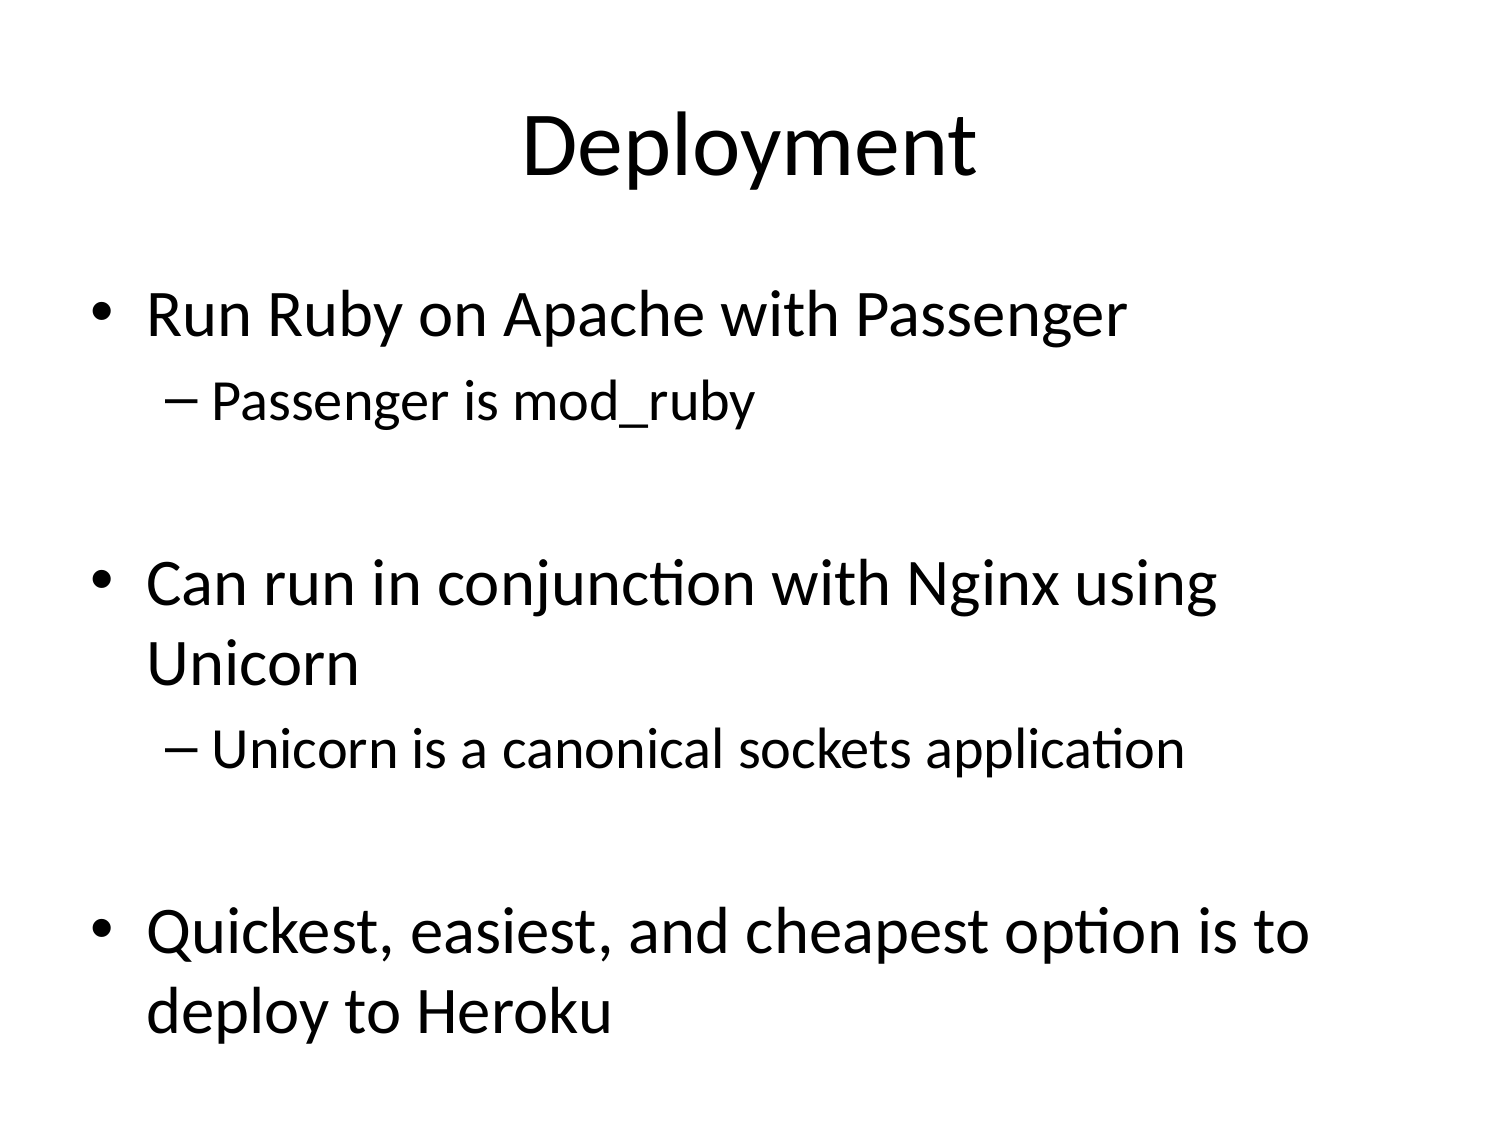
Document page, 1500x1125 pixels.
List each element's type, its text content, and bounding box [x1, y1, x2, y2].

list Run Ruby on Apache with Passenger Passenger is mod_ruby Can run in conjunction with Nginx using Unicorn Unicorn is a canonical sockets application Quickest, easiest, and cheapest option is to deploy to Heroku [75, 262, 1425, 1059]
title Deployment [75, 45, 1425, 233]
